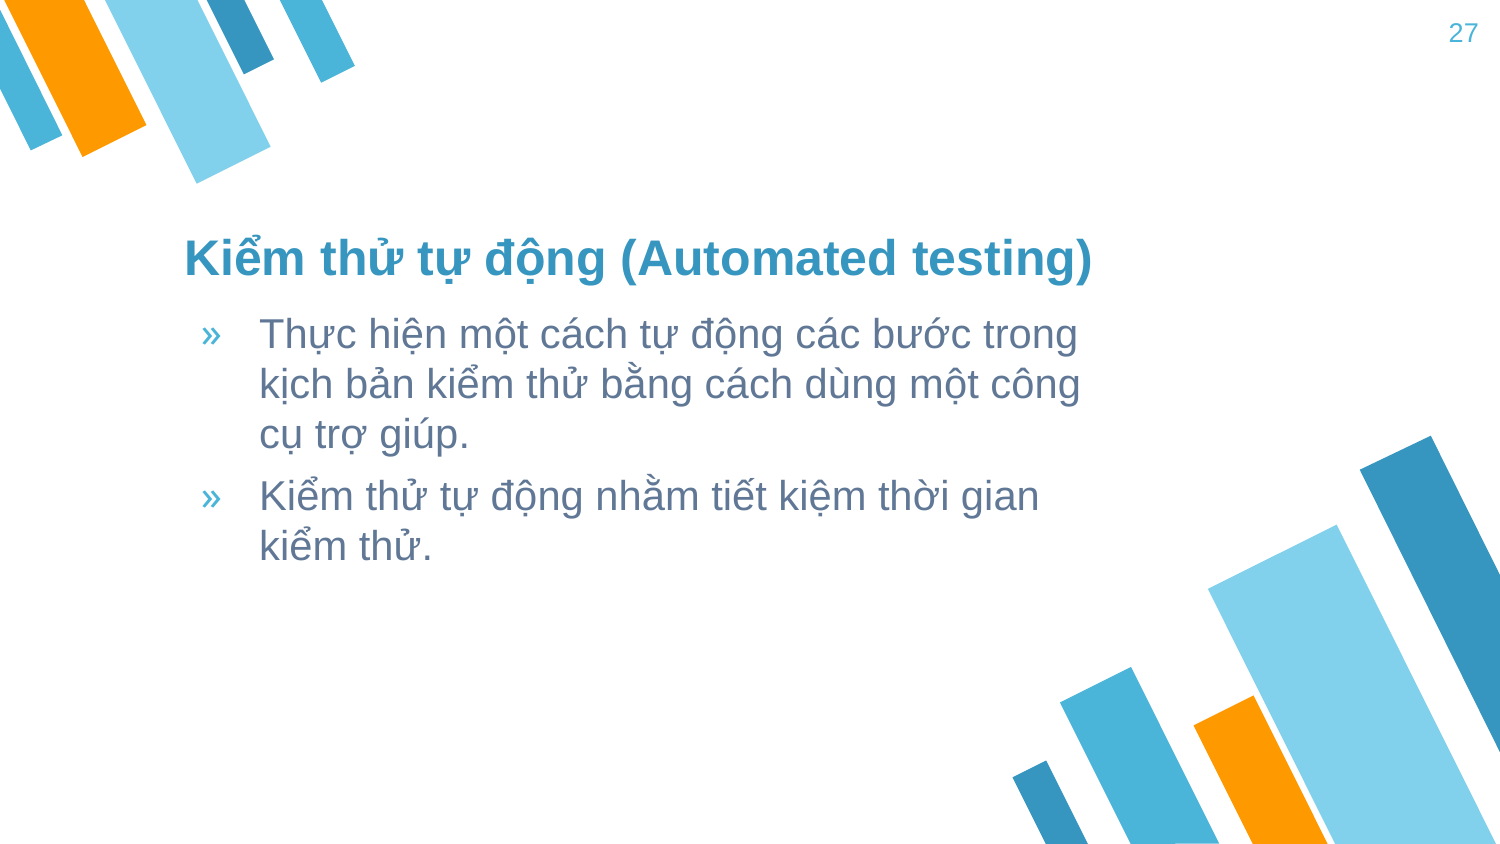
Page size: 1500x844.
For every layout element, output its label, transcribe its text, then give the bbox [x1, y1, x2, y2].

slide_number 27 [1403, 0, 1494, 65]
list Thực hiện một cách tự động các bước trong kịch bản kiểm thử bằng cách dùng một công cụ trợ giúp. Kiểm thử tự động nhằm tiết kiệm thời gian kiểm thử. [169, 291, 1115, 706]
title Kiểm thử tự động (Automated testing) [169, 188, 1115, 291]
